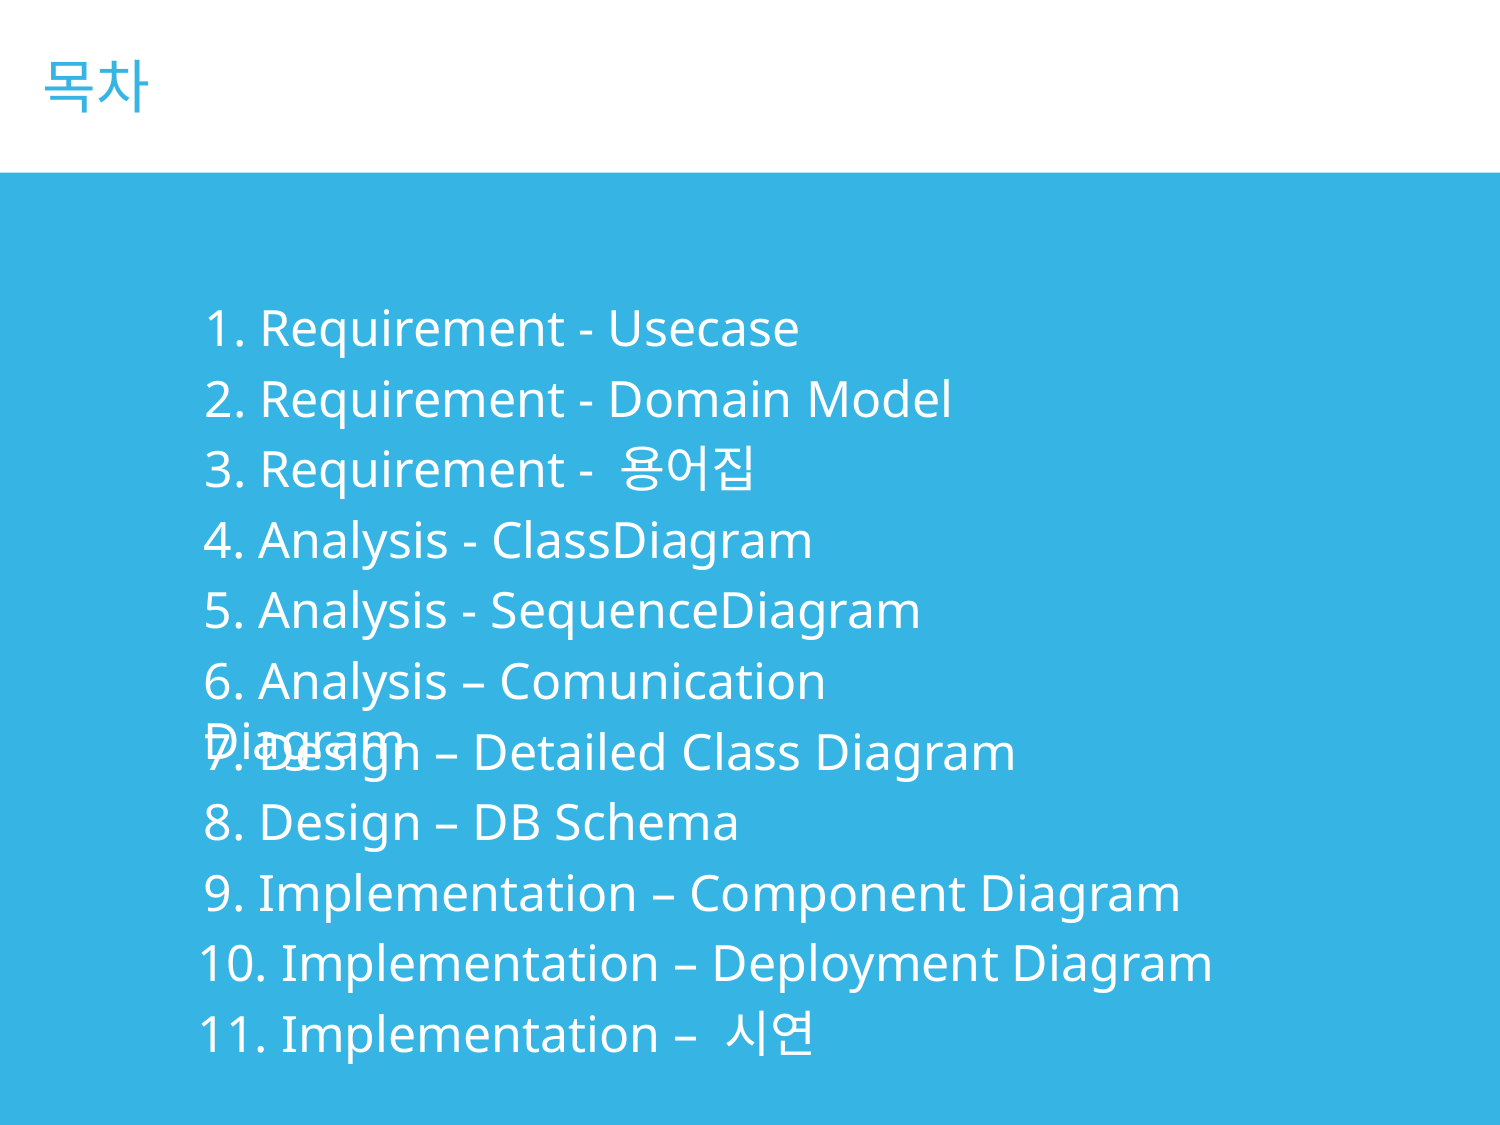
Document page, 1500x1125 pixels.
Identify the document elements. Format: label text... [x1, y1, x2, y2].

text_box 3. Requirement - 용어집 [190, 435, 993, 506]
text_box 4. Analysis - ClassDiagram [188, 500, 922, 576]
text_box 5. Analysis - SequenceDiagram [188, 571, 1040, 641]
text_box 6. Analysis – Comunication Diagram [188, 641, 1040, 712]
text_box 목차 [27, 43, 165, 128]
text_box 8. Design – DB Schema [188, 783, 1040, 853]
text_box 9. Implementation – Component Diagram [188, 853, 1347, 929]
text_box 10. Implementation – Deployment Diagram [182, 924, 1341, 994]
text_box 2. Requirement - Domain Model [190, 359, 1128, 435]
text_box 11. Implementation – 시연 [182, 994, 1341, 1070]
text_box 7. Design – Detailed Class Diagram [188, 712, 1040, 783]
text_box [0, 171, 1500, 1125]
text_box 1. Requirement - Usecase [190, 289, 868, 359]
